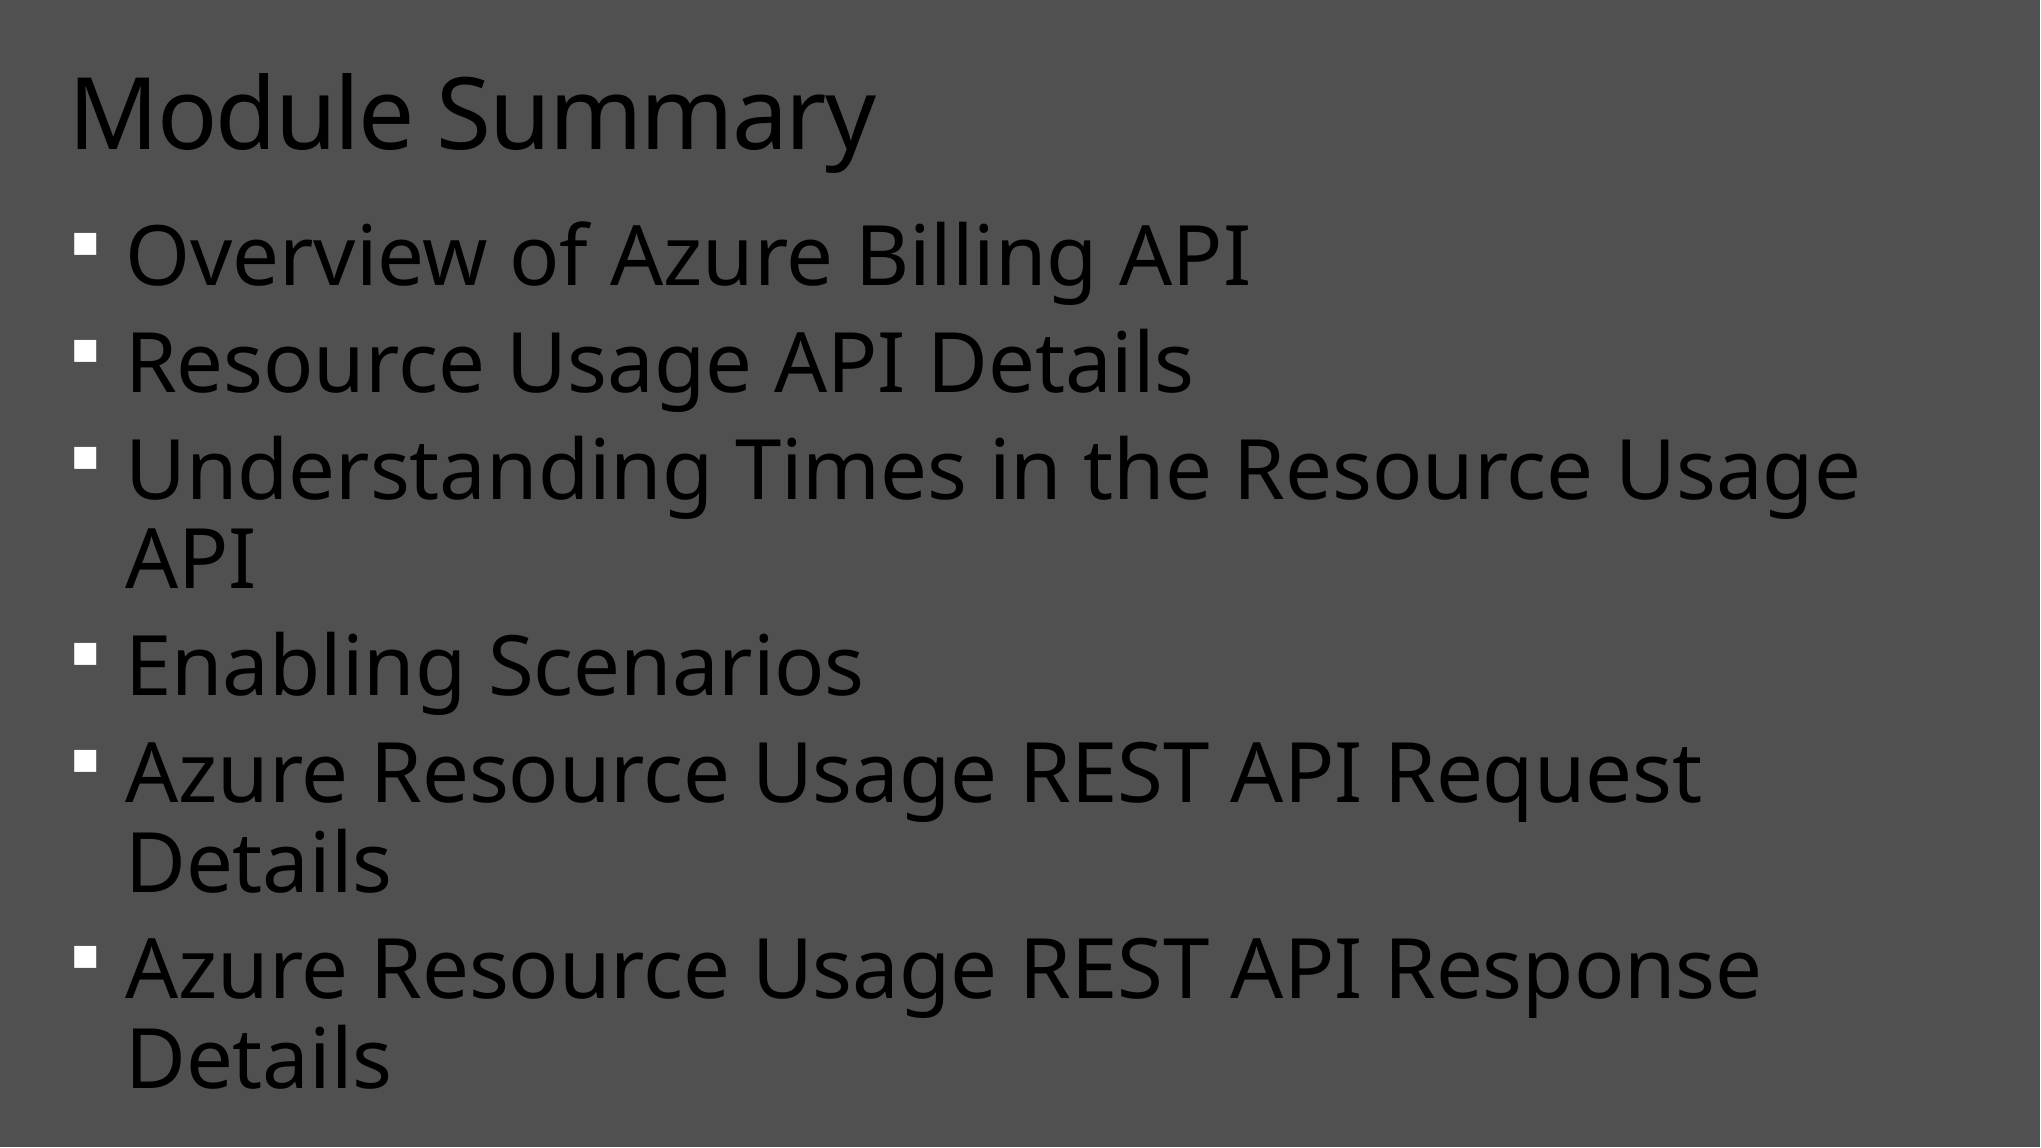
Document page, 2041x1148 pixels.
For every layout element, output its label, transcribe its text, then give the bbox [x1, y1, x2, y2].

list Overview of Azure Billing API Resource Usage API Details Understanding Times in the Resource Usage API Enabling Scenarios Azure Resource Usage REST API Request Details Azure Resource Usage REST API Response Details [45, 199, 1996, 876]
title Module Summary [45, 48, 1996, 199]
